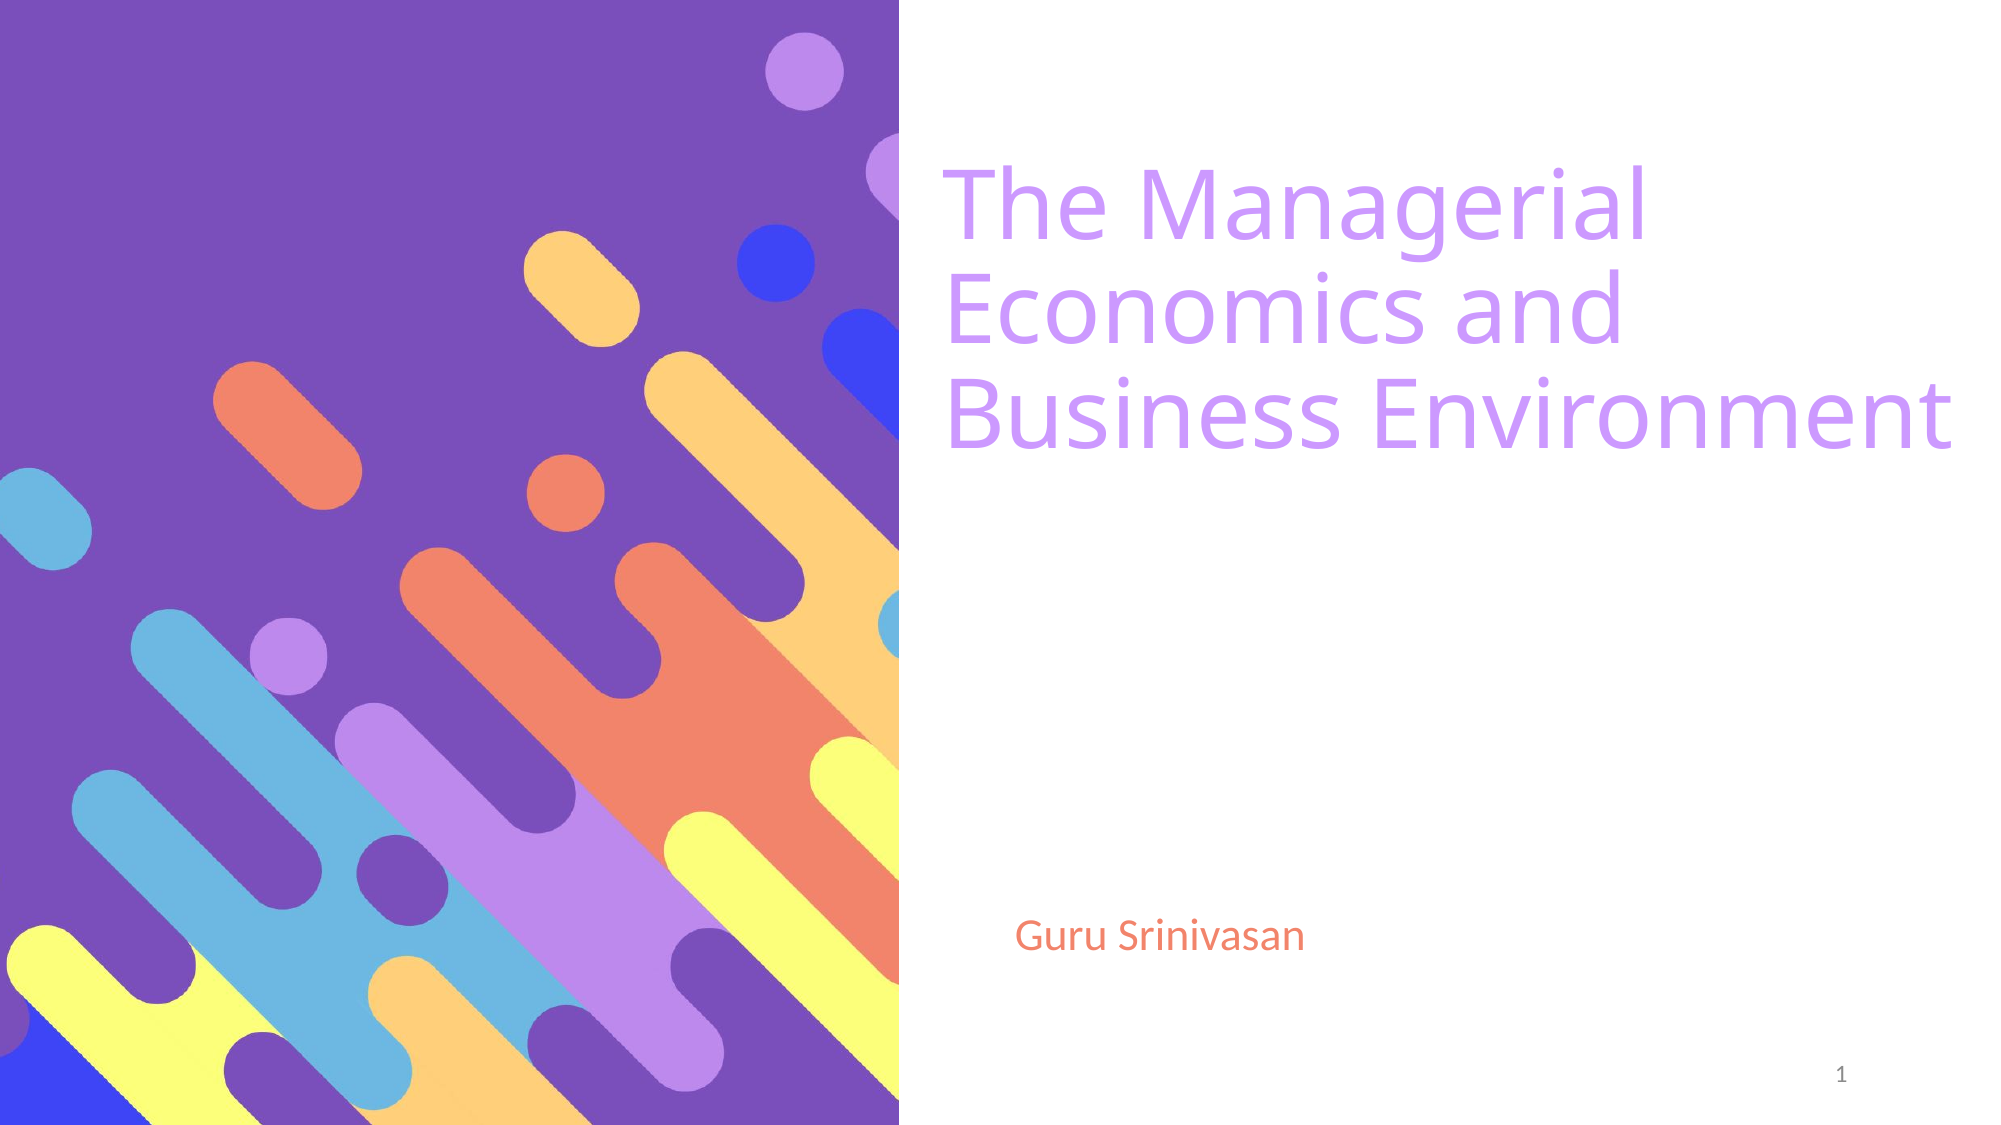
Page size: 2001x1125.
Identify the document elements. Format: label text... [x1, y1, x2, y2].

slide_number 1 [1412, 1042, 1863, 1103]
picture [0, 0, 899, 1125]
subtitle Guru Srinivasan [999, 903, 1812, 978]
title The Managerial Economics and Business Environment [927, 38, 2000, 594]
